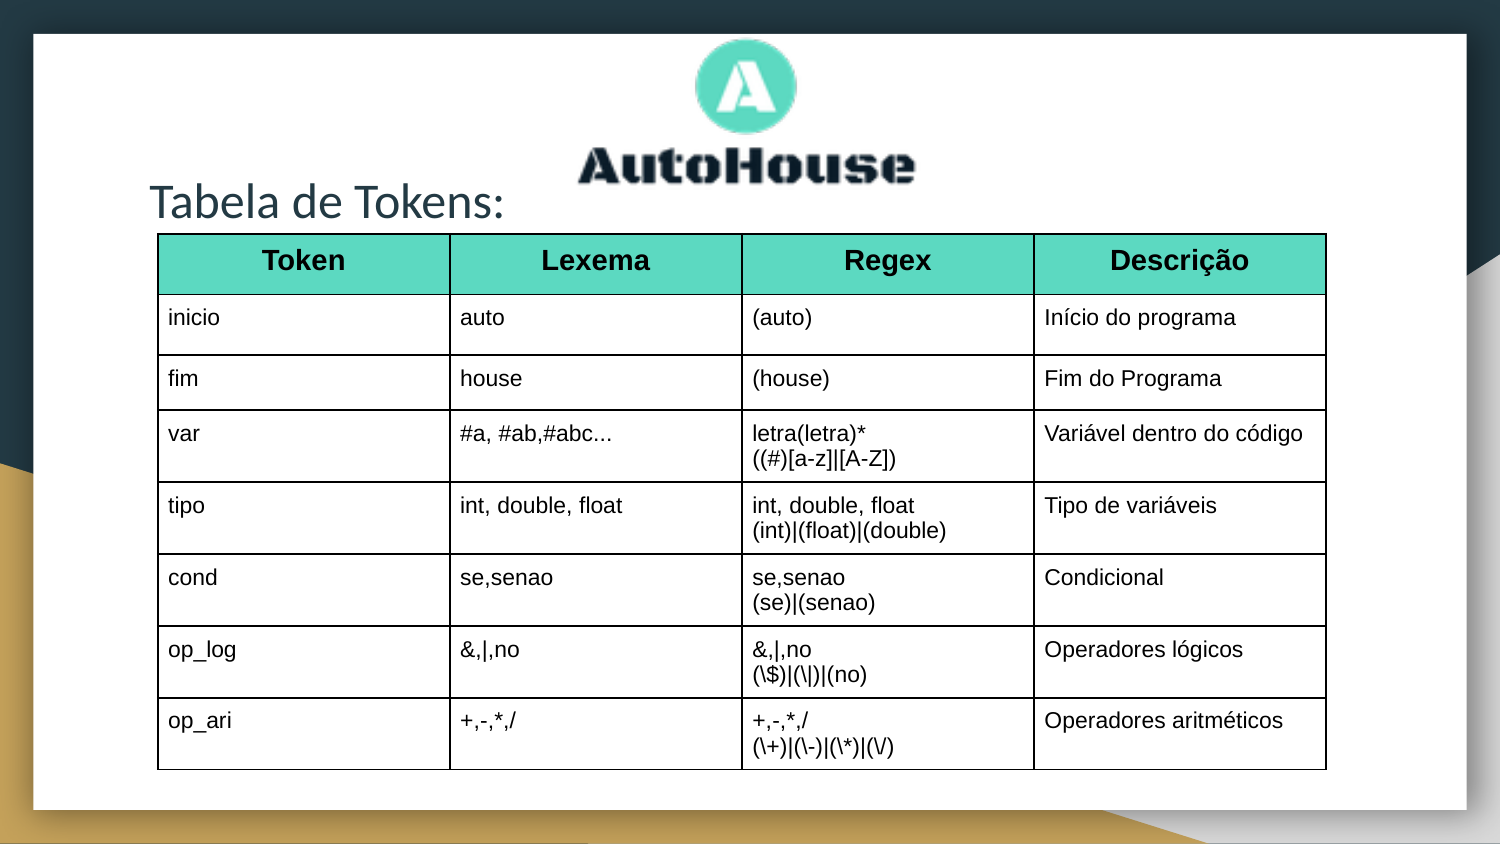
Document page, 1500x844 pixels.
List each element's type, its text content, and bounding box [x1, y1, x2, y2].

table_cell Tipo de variáveis [1035, 483, 1325, 553]
table_header Regex [743, 235, 1033, 294]
table_cell +,-,*,/ (\+)|(\-)|(\*)|(\/) [743, 699, 1033, 769]
list Tabela de Tokens: [134, 144, 1366, 774]
table_cell (house) [743, 356, 1033, 409]
table_cell op_log [159, 627, 449, 697]
table_cell letra(letra)* ((#)[a-z]|[A-Z]) [743, 411, 1033, 481]
table_cell &,|,no (\$)|(\|)|(no) [743, 627, 1033, 697]
table_cell se,senao (se)|(senao) [743, 555, 1033, 625]
table_cell (auto) [743, 295, 1033, 354]
table_header Lexema [451, 235, 741, 294]
table_cell +,-,*,/ [451, 699, 741, 769]
table_cell int, double, float [451, 483, 741, 553]
table_cell Início do programa [1035, 295, 1325, 354]
table_header Descrição [1035, 235, 1325, 294]
table_cell Operadores lógicos [1035, 627, 1325, 697]
picture [572, 34, 928, 190]
table_cell Condicional [1035, 555, 1325, 625]
table_cell Operadores aritméticos [1035, 699, 1325, 769]
table_cell #a, #ab,#abc... [451, 411, 741, 481]
table_cell int, double, float (int)|(float)|(double) [743, 483, 1033, 553]
table_cell op_ari [159, 699, 449, 769]
table_cell house [451, 356, 741, 409]
table_cell Fim do Programa [1035, 356, 1325, 409]
table_cell se,senao [451, 555, 741, 625]
table_cell inicio [159, 295, 449, 354]
table_cell fim [159, 356, 449, 409]
table_header Token [159, 235, 449, 294]
table_cell cond [159, 555, 449, 625]
table_cell Variável dentro do código [1035, 411, 1325, 481]
table_cell tipo [159, 483, 449, 553]
table_cell auto [451, 295, 741, 354]
table_cell var [159, 411, 449, 481]
table_cell &,|,no [451, 627, 741, 697]
